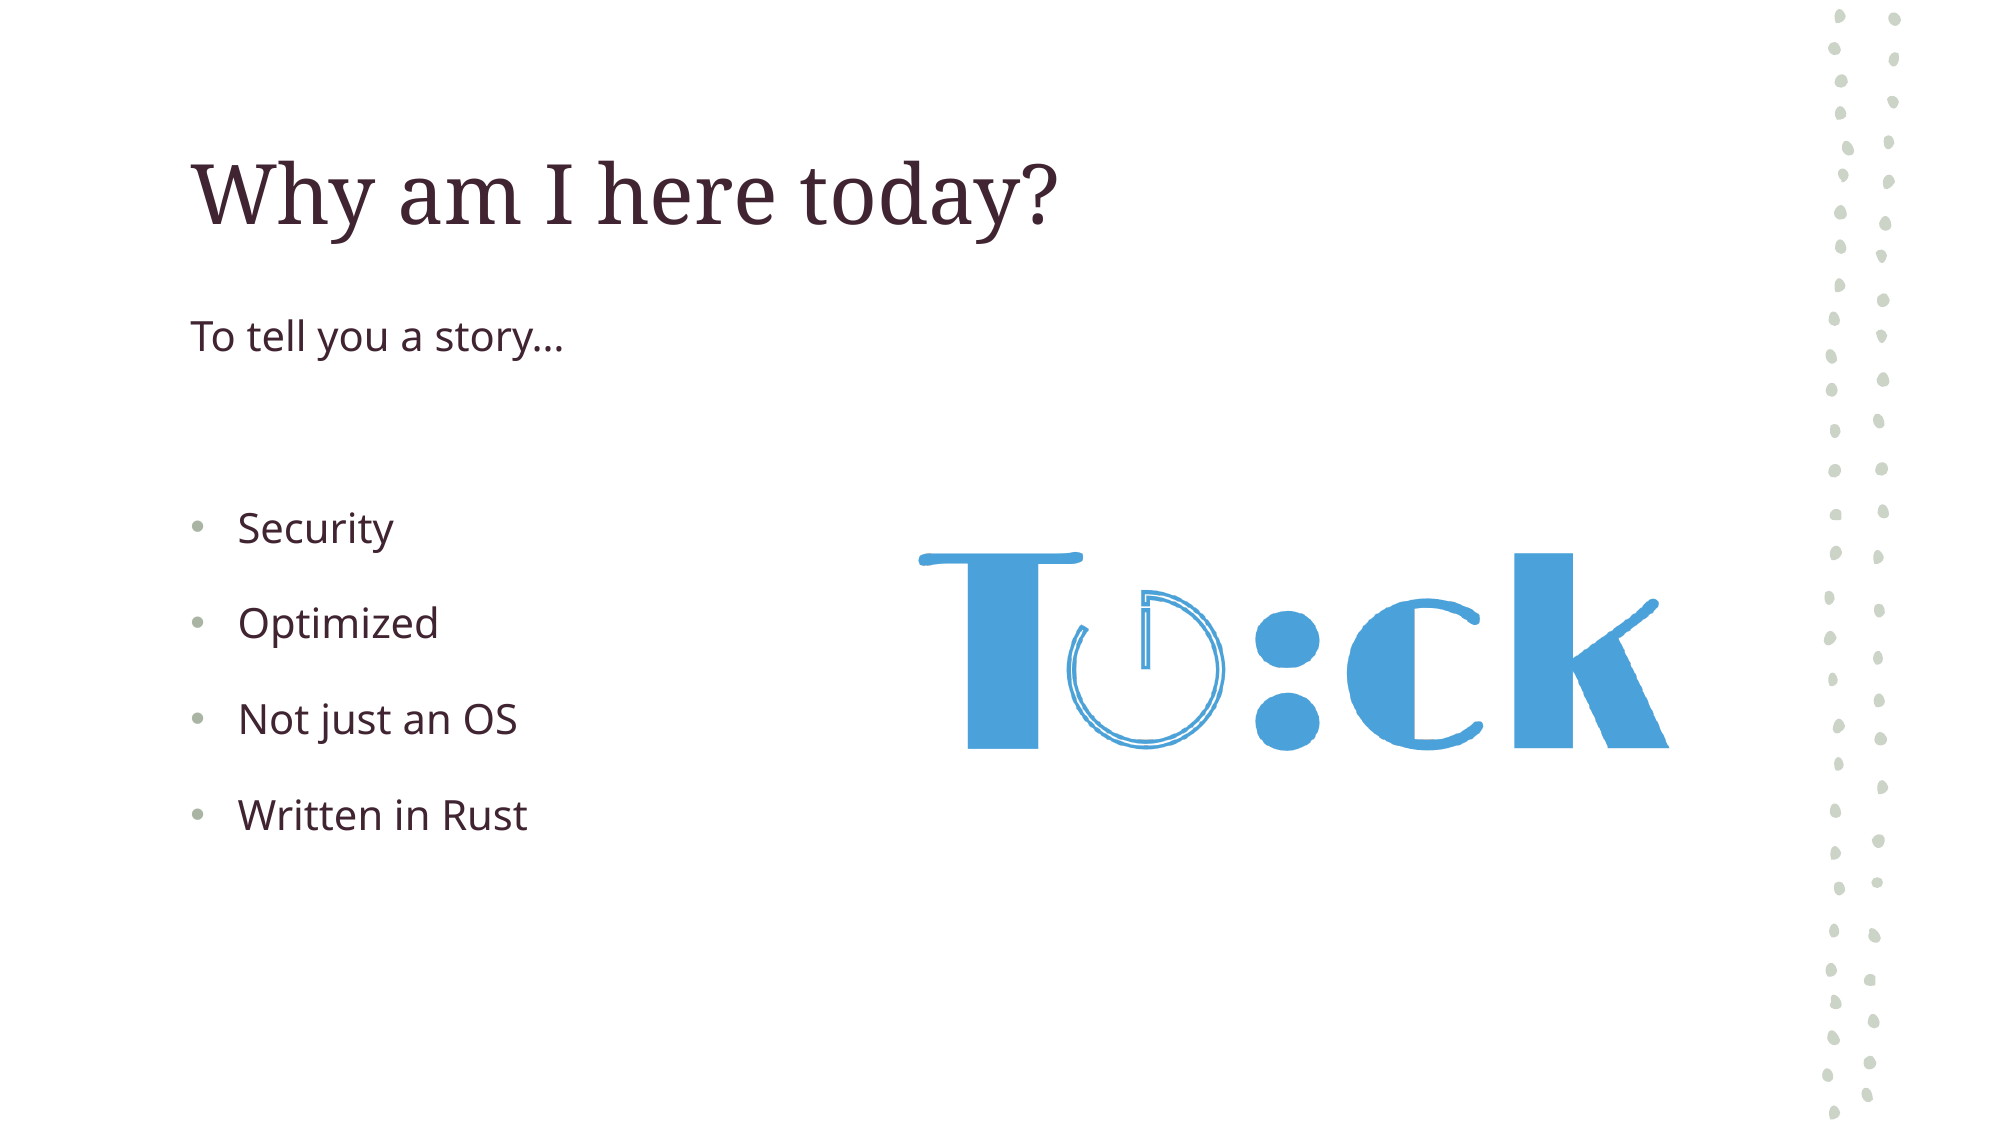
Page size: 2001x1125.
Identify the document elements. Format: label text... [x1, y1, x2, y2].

picture [908, 542, 1683, 758]
title Why am I here today? [175, 82, 1756, 277]
list To tell you a story… Security Optimized Not just an OS Written in Rust [175, 277, 1756, 992]
